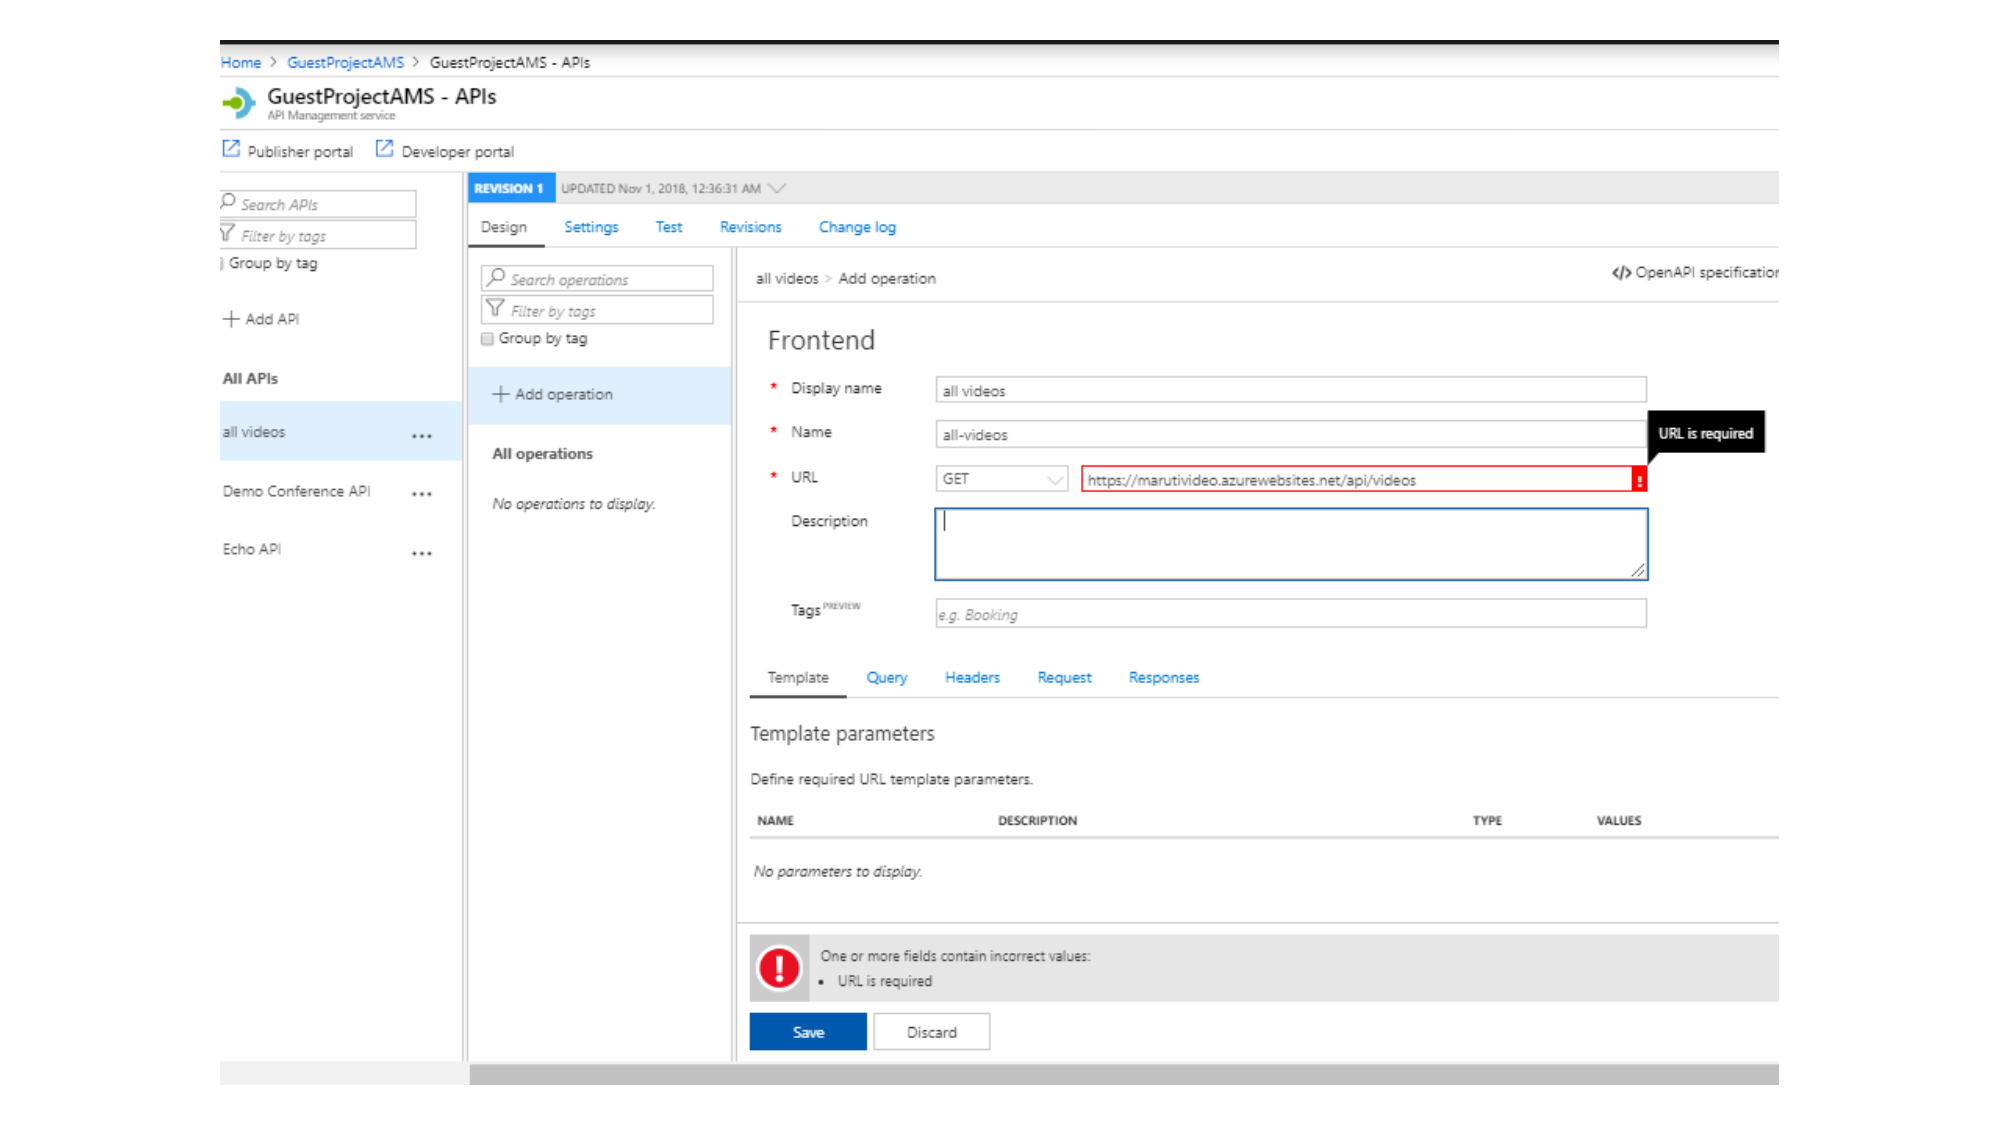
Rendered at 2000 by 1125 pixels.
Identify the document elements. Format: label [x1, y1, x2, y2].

picture [220, 40, 1779, 1085]
